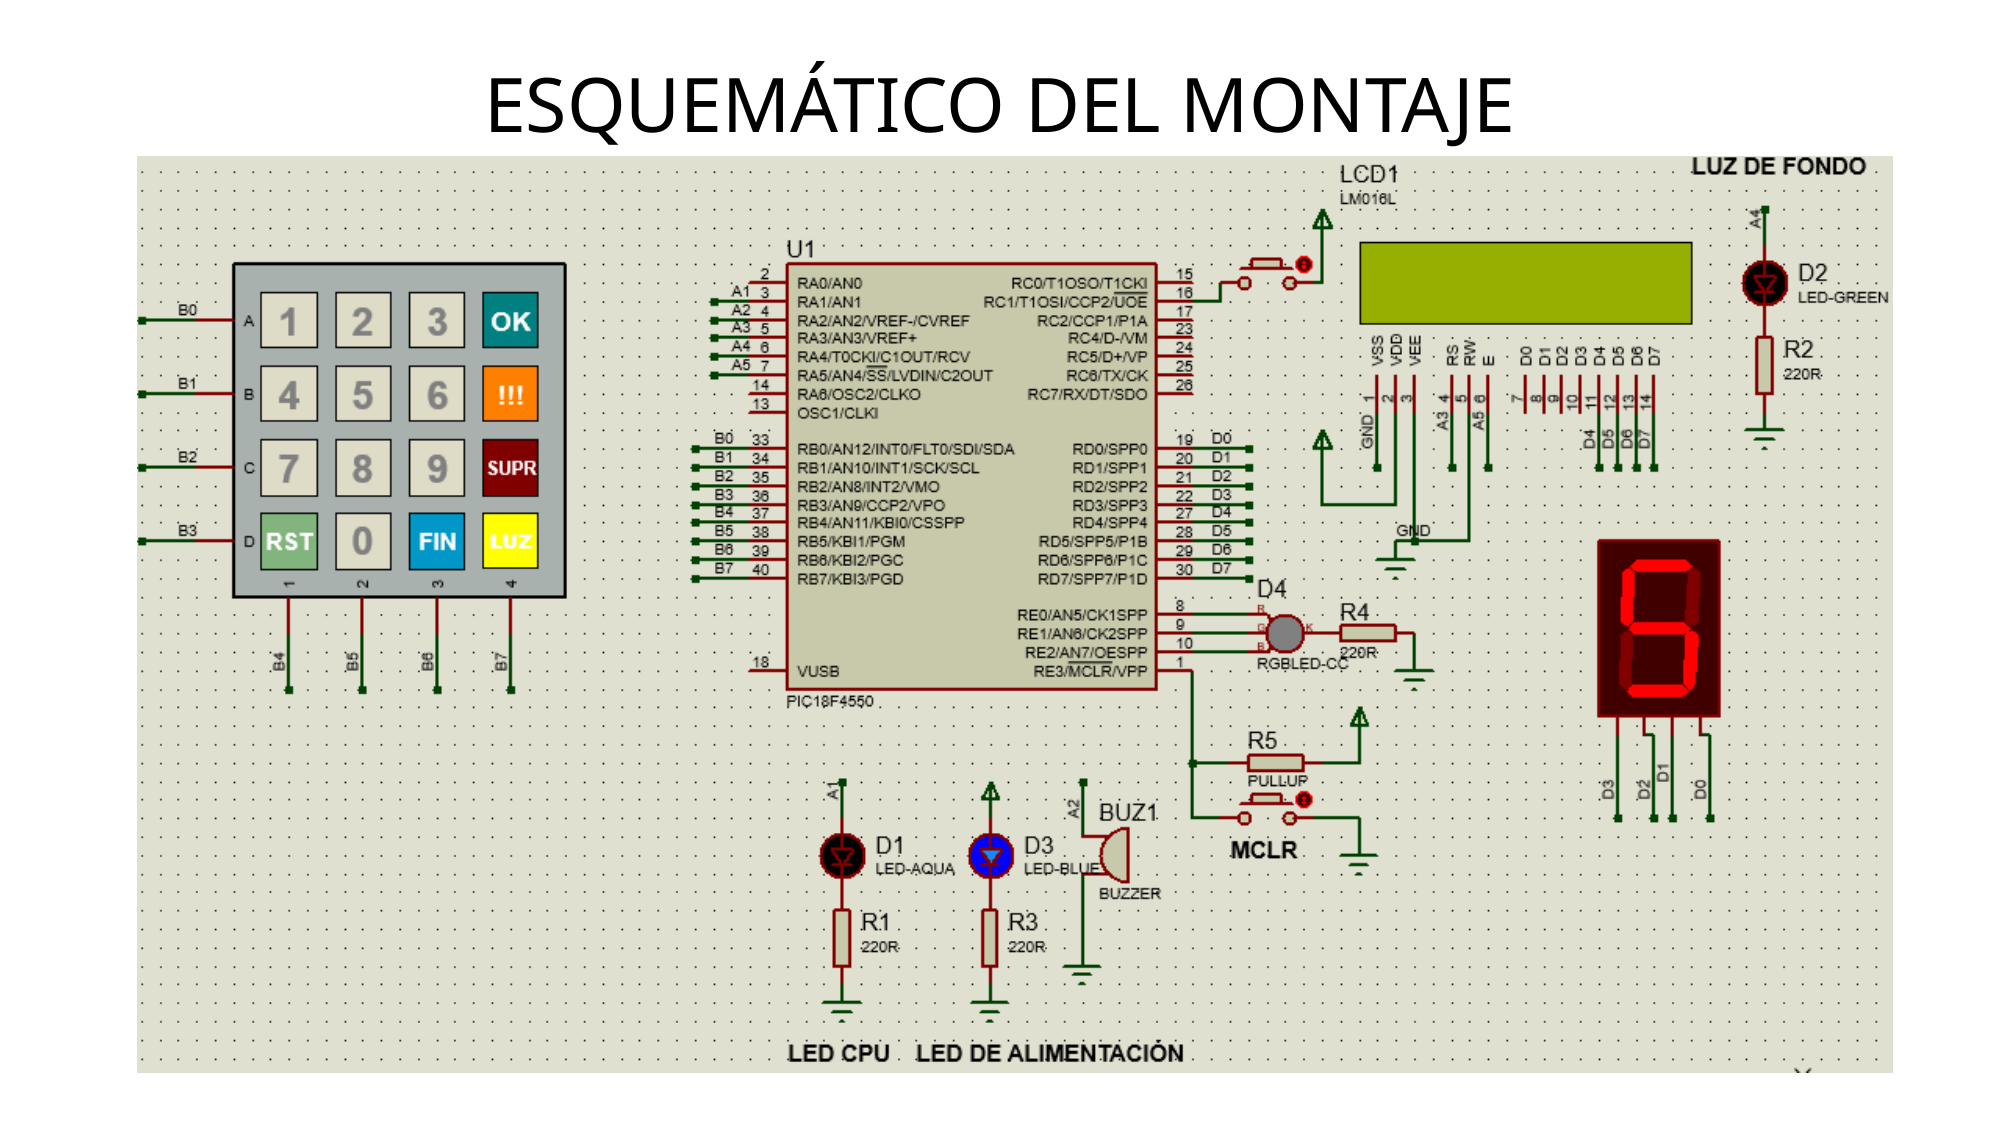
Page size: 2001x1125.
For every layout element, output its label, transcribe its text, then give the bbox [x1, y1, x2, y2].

title ESQUEMÁTICO DEL MONTAJE [137, 59, 1863, 156]
picture [137, 156, 1893, 1073]
